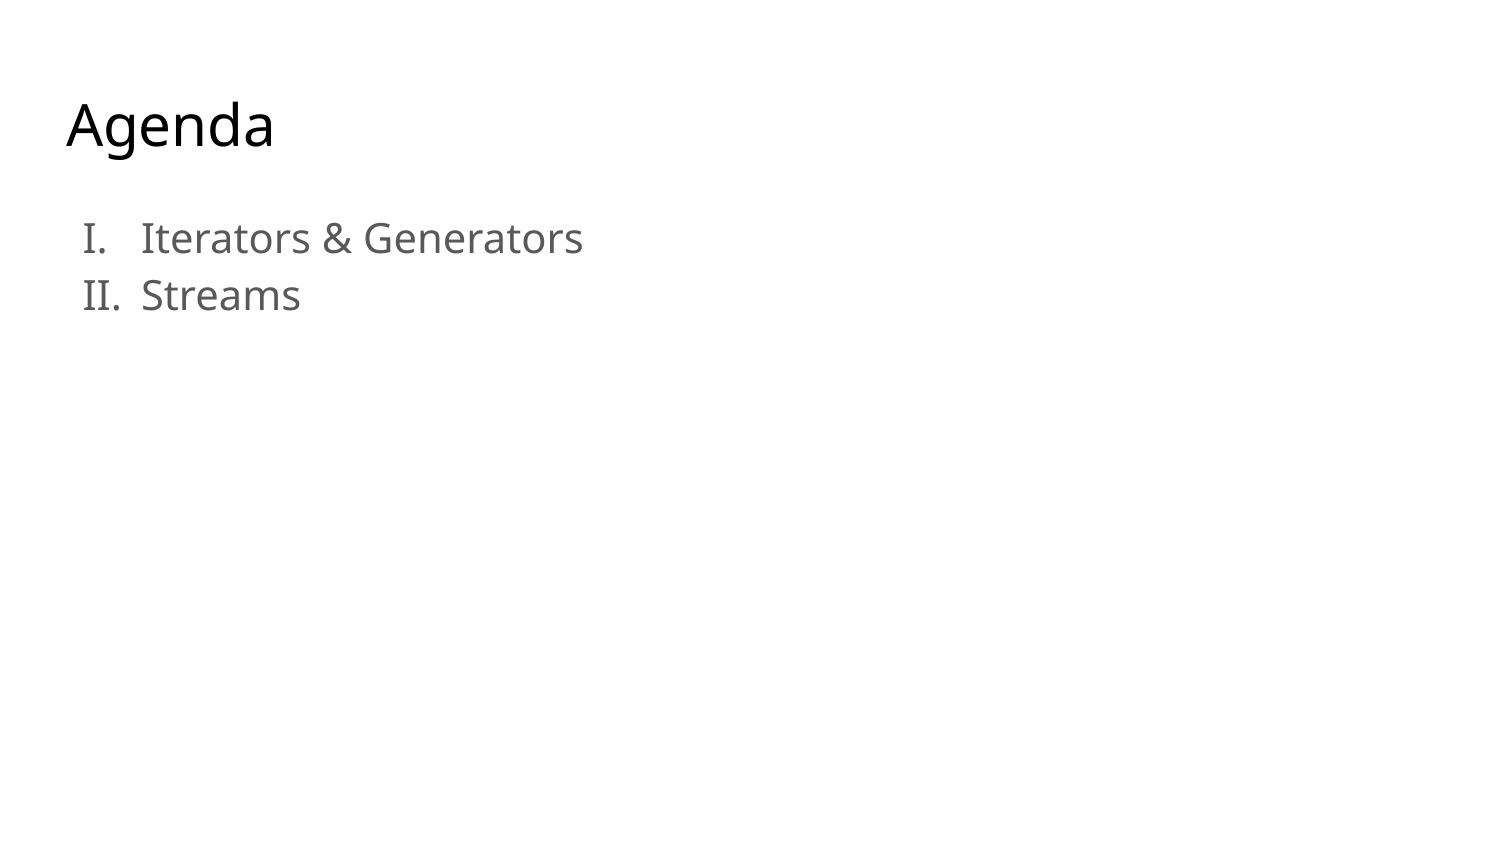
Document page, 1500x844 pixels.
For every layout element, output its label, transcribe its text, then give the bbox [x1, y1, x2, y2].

title Agenda [51, 72, 1449, 167]
list Iterators & Generators Streams [51, 189, 1449, 750]
